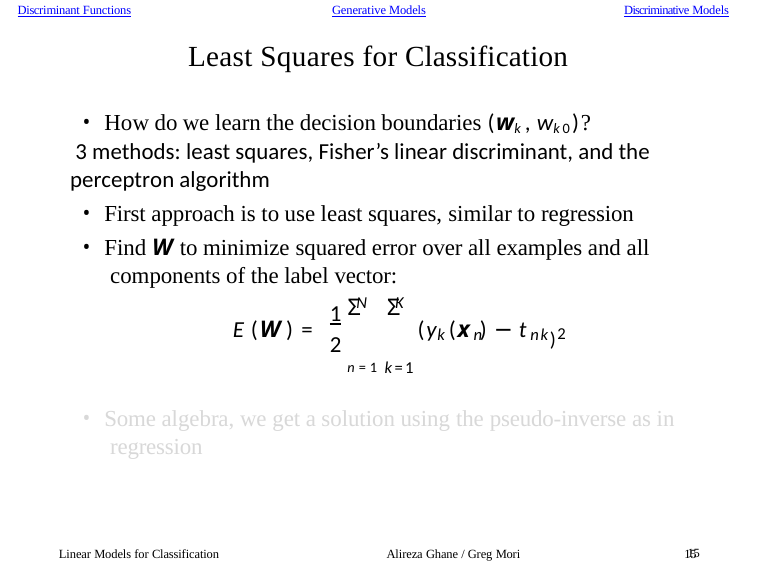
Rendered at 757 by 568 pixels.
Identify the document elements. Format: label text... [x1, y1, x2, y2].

text_box (y (x ) − t [415, 312, 531, 342]
text_box Alireza Ghane / Greg Mori [384, 543, 524, 561]
text_box k n nk [435, 322, 543, 345]
text_box Discriminant Functions [15, 0, 138, 18]
text_box Least Squares for Classification How do we learn the decision boundaries (wk, wk0)? 3 methods: least squares, Fisher’s linear discriminant, and the perceptron algorithm First approach is to use least squares, similar to regression Find W to minimize squared error over all examples and all components of the label vector: [70, 34, 660, 289]
text_box 1 2 [327, 293, 344, 358]
text_box E(W ) = [230, 312, 324, 342]
text_box Discriminative Models [622, 0, 741, 18]
slide_number 15 [678, 544, 704, 564]
text_box n=1 k=1 [345, 346, 420, 379]
text_box Linear Models for Classification [56, 543, 223, 561]
text_box Some algebra, we get a solution using the pseudo-inverse as in regression [80, 401, 676, 459]
text_box Generative Models [330, 0, 429, 18]
text_box )2 [543, 302, 574, 351]
text_box Σ Σ [345, 290, 420, 321]
